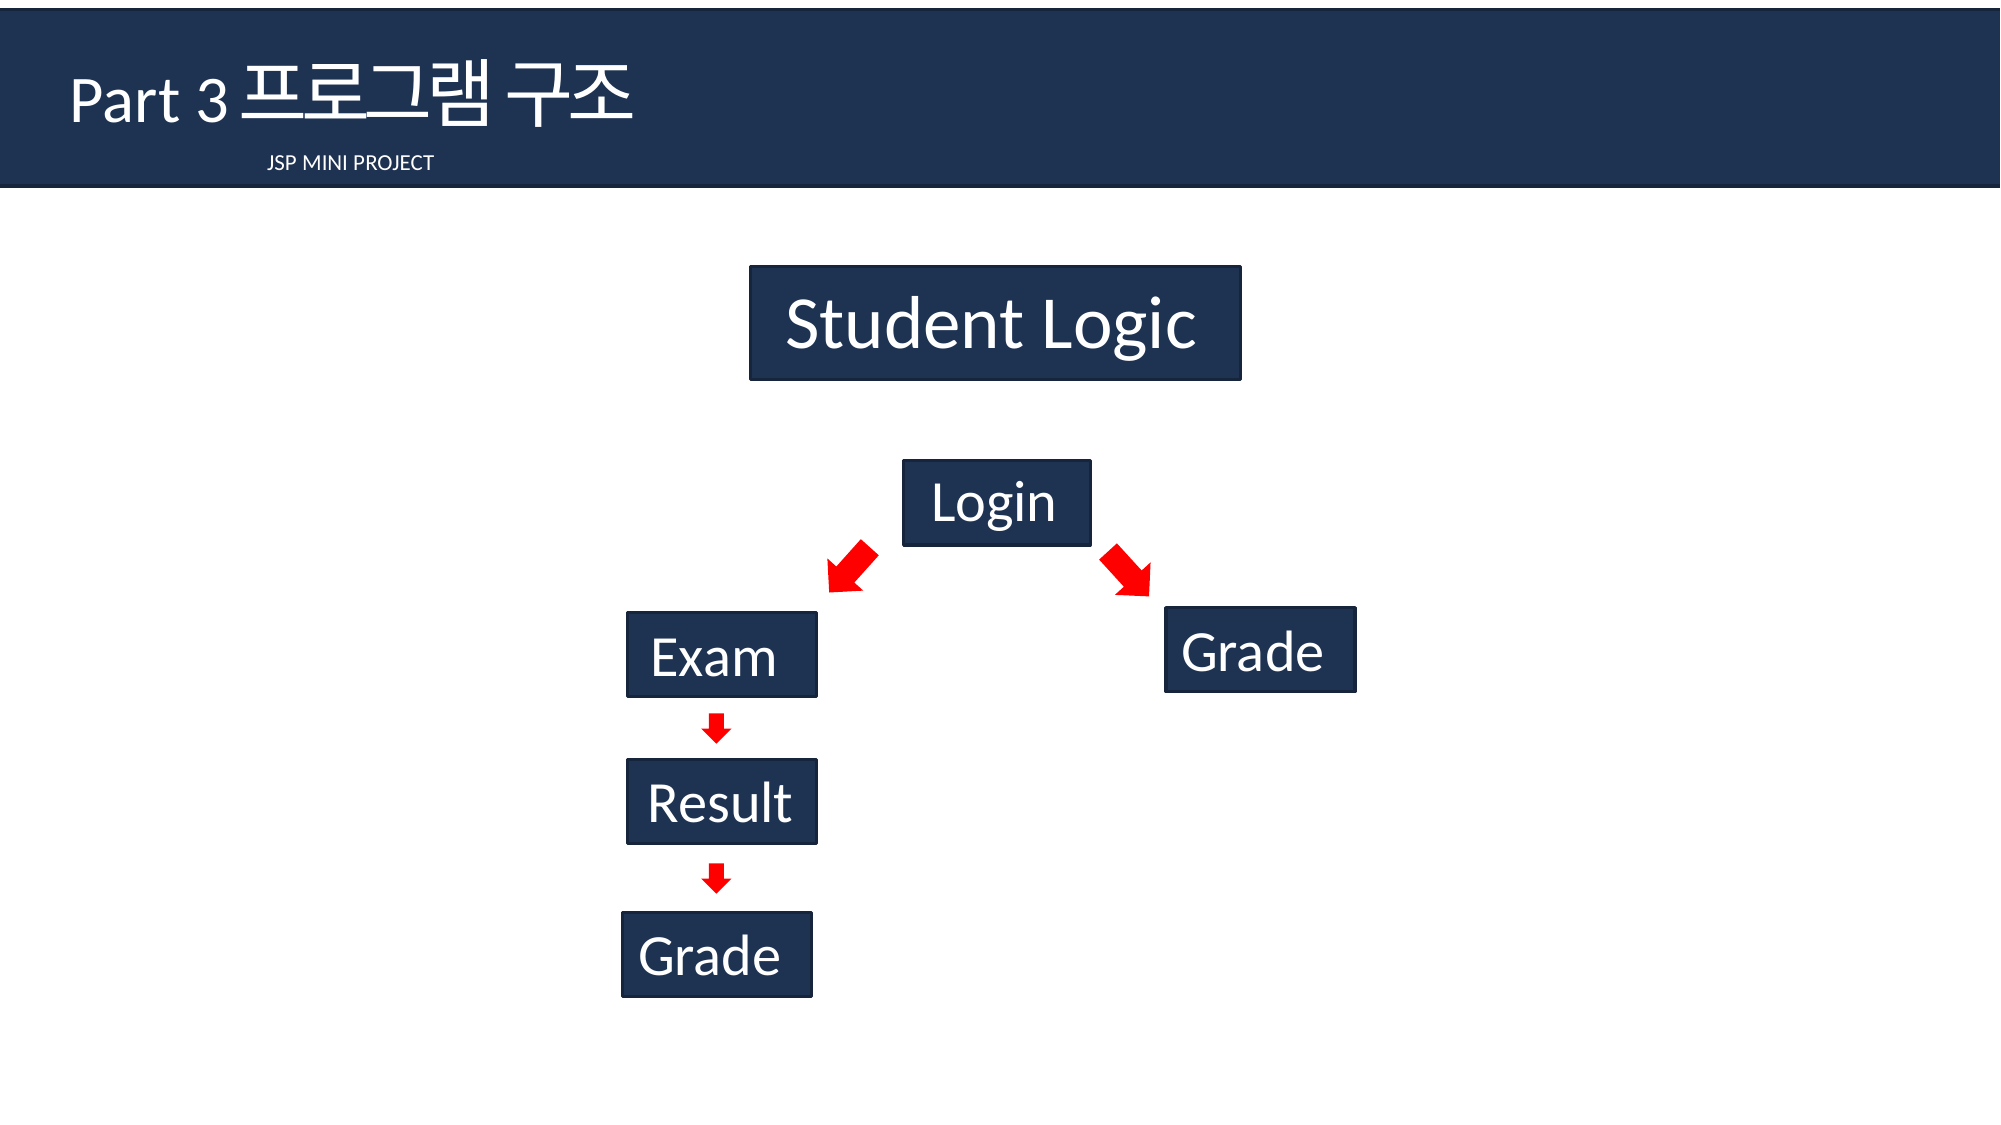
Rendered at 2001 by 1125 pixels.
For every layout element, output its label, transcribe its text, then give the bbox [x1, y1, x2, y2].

text_box [1097, 542, 1153, 598]
text_box JSP MINI PROJECT [252, 140, 520, 183]
text_box [621, 911, 813, 998]
text_box [0, 8, 2000, 188]
text_box 프로그램 구조 [223, 38, 719, 144]
text_box Grade [1165, 605, 1354, 691]
text_box Part 3 [55, 48, 276, 144]
text_box Student Logic [770, 266, 1212, 372]
text_box Login [916, 456, 1084, 541]
text_box [902, 459, 1092, 547]
text_box [825, 538, 880, 595]
text_box Result [627, 756, 815, 842]
text_box Grade [622, 909, 810, 995]
text_box [626, 611, 818, 698]
text_box [1164, 606, 1357, 693]
text_box [699, 711, 733, 745]
text_box [626, 758, 818, 845]
text_box [699, 861, 733, 895]
text_box Exam [627, 610, 815, 696]
text_box [749, 265, 1242, 381]
